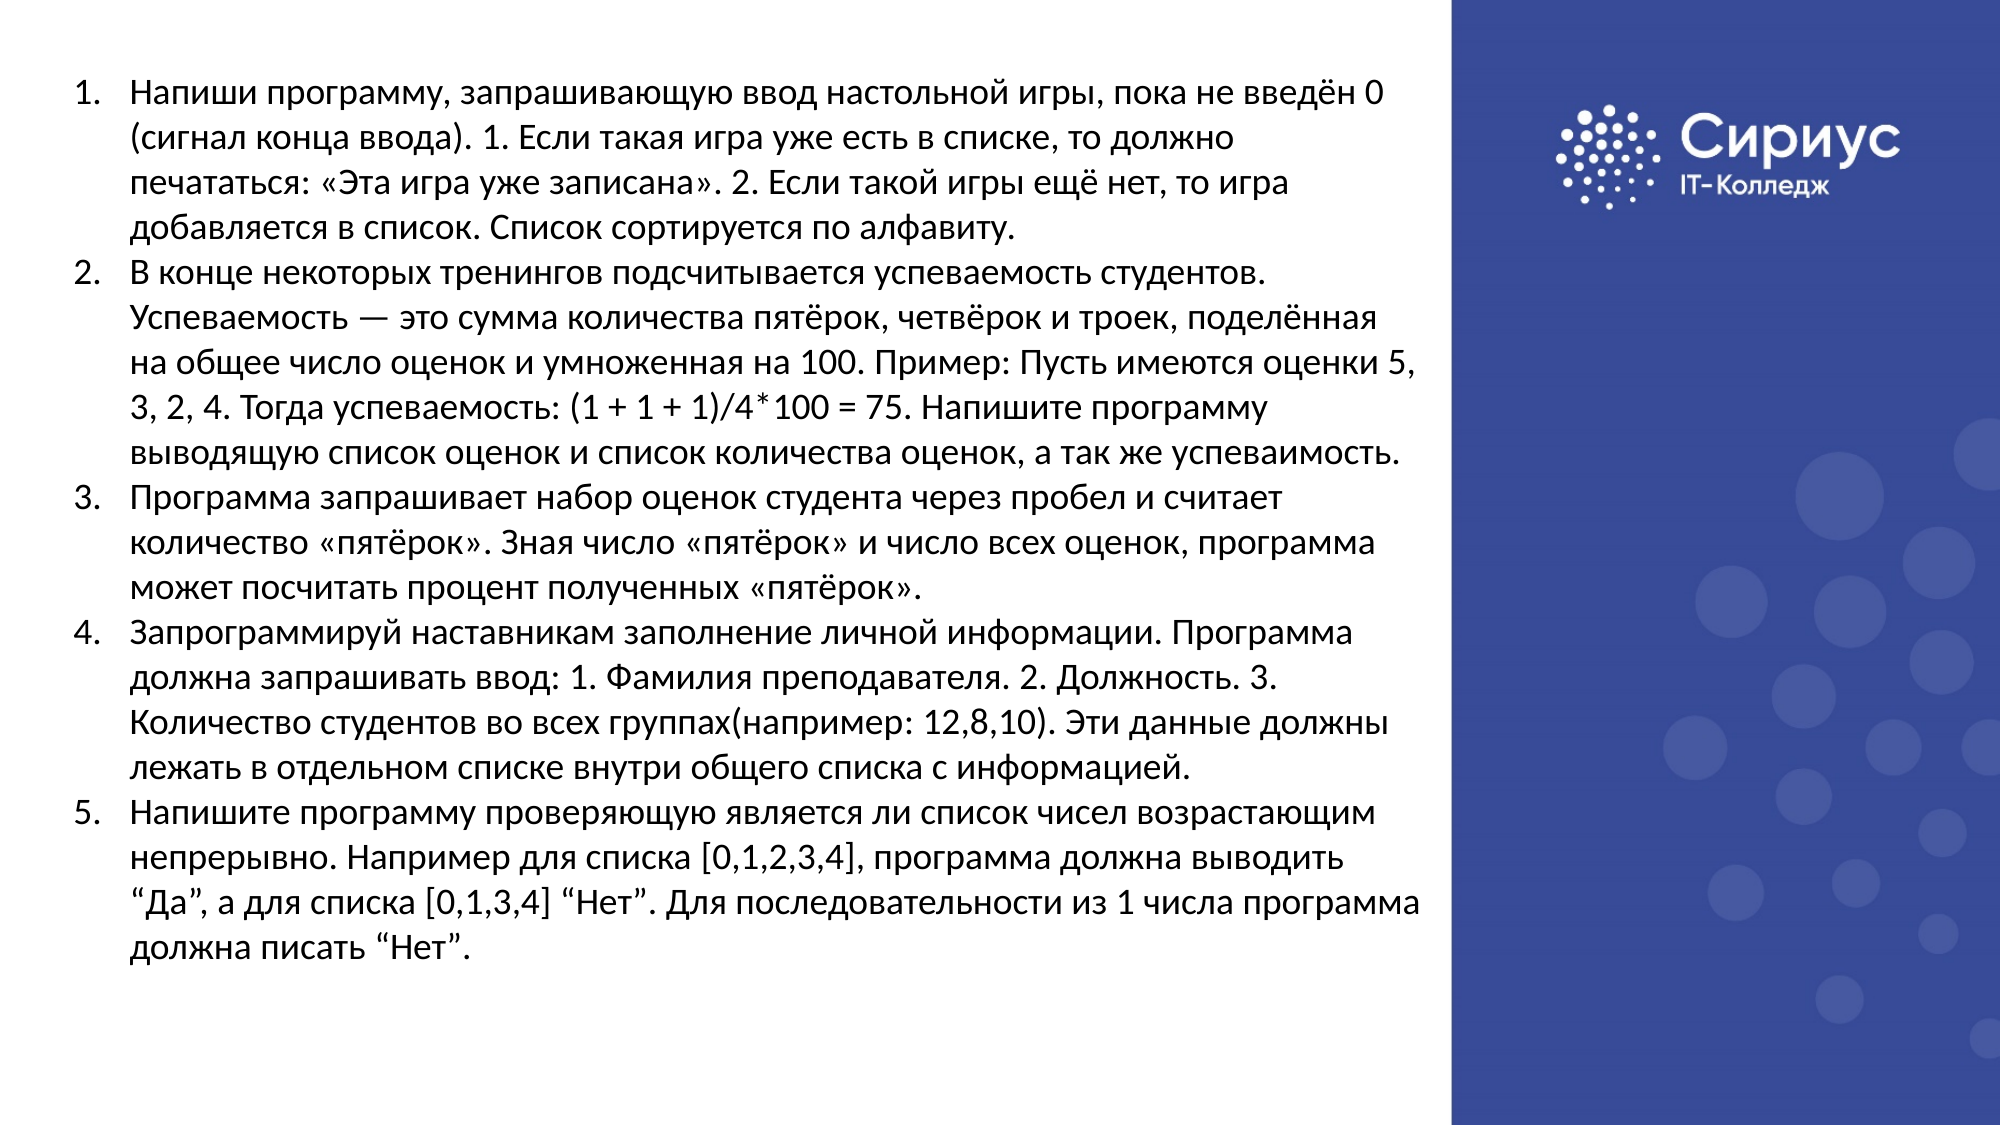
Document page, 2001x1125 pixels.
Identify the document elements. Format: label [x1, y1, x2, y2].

list [0, 0, 2000, 1125]
